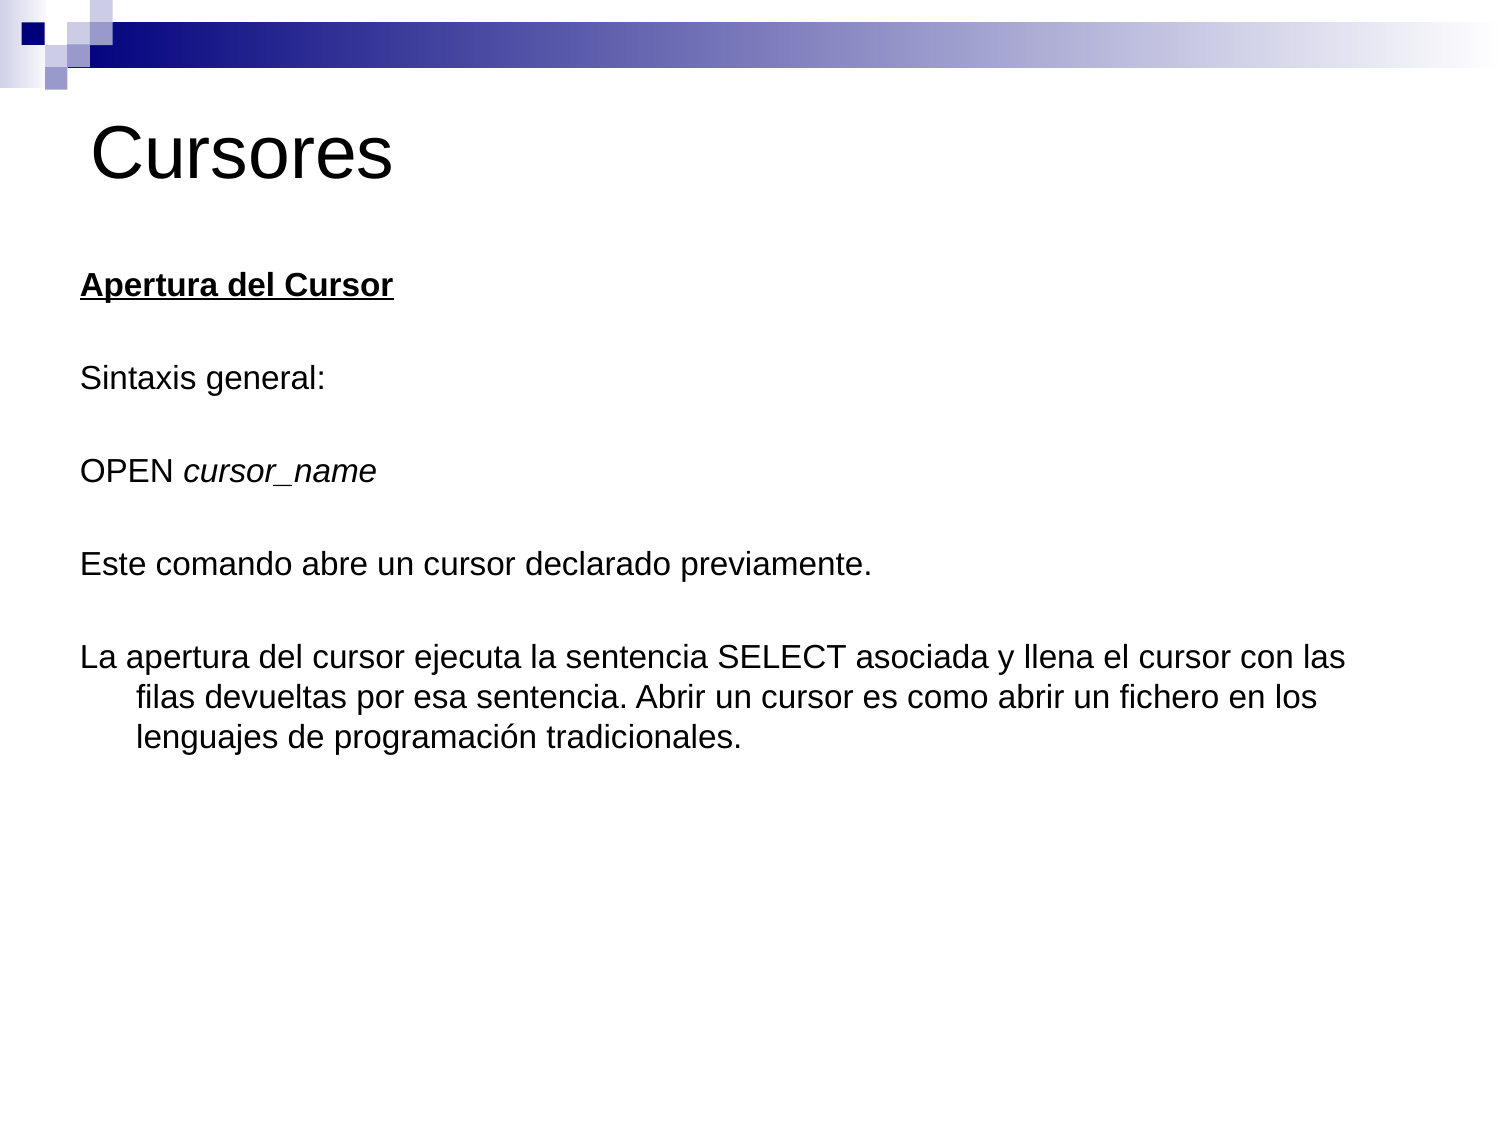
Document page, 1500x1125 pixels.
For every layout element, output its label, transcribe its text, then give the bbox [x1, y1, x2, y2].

title Cursores [75, 75, 1500, 223]
list Apertura del Cursor Sintaxis general: OPEN cursor_name Este comando abre un cursor declarado previamente. La apertura del cursor ejecuta la sentencia SELECT asociada y llena el cursor con las filas devueltas por esa sentencia. Abrir un cursor es como abrir un fichero en los lenguajes de programación tradicionales. [64, 255, 1415, 1053]
